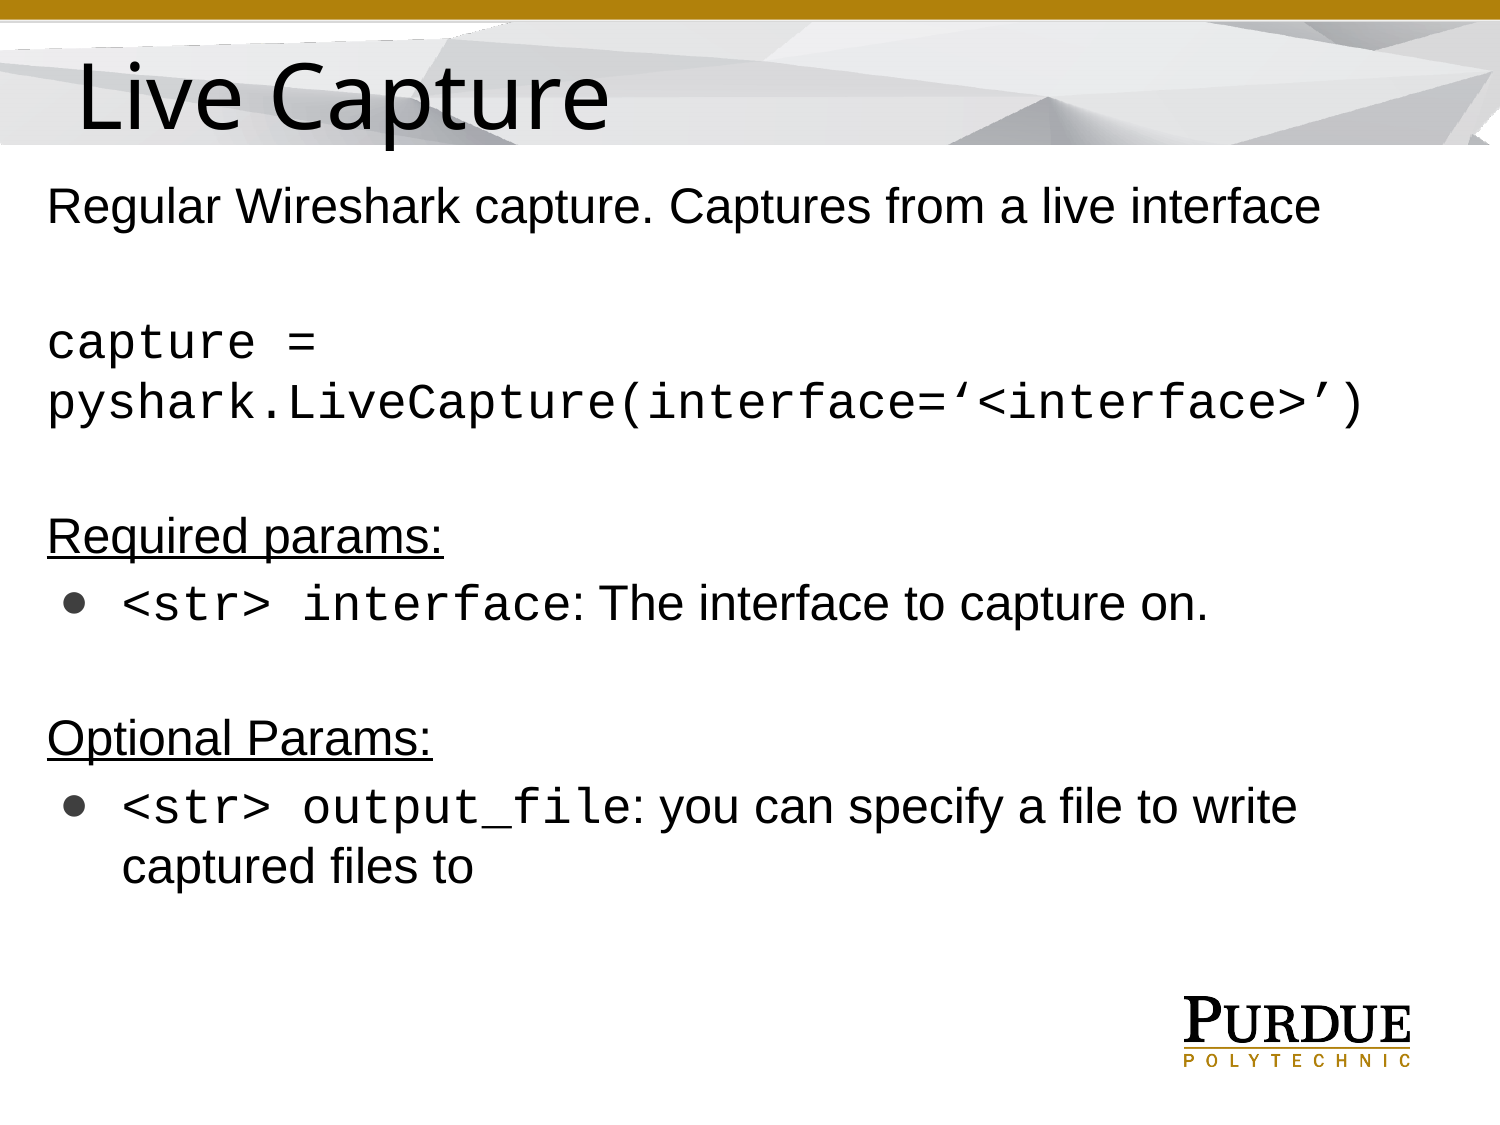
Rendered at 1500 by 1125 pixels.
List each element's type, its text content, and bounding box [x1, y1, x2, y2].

picture [1184, 1031, 1410, 1067]
list Live Capture [60, 30, 1427, 145]
picture [0, 22, 1500, 145]
list Regular Wireshark capture. Captures from a live interface capture = pyshark.LiveCapture(interface=‘<interface>’) Required params: <str> interface: The interface to capture on. Optional Params: <str> output_file: you can specify a file to write captured files to [31, 165, 1455, 1031]
